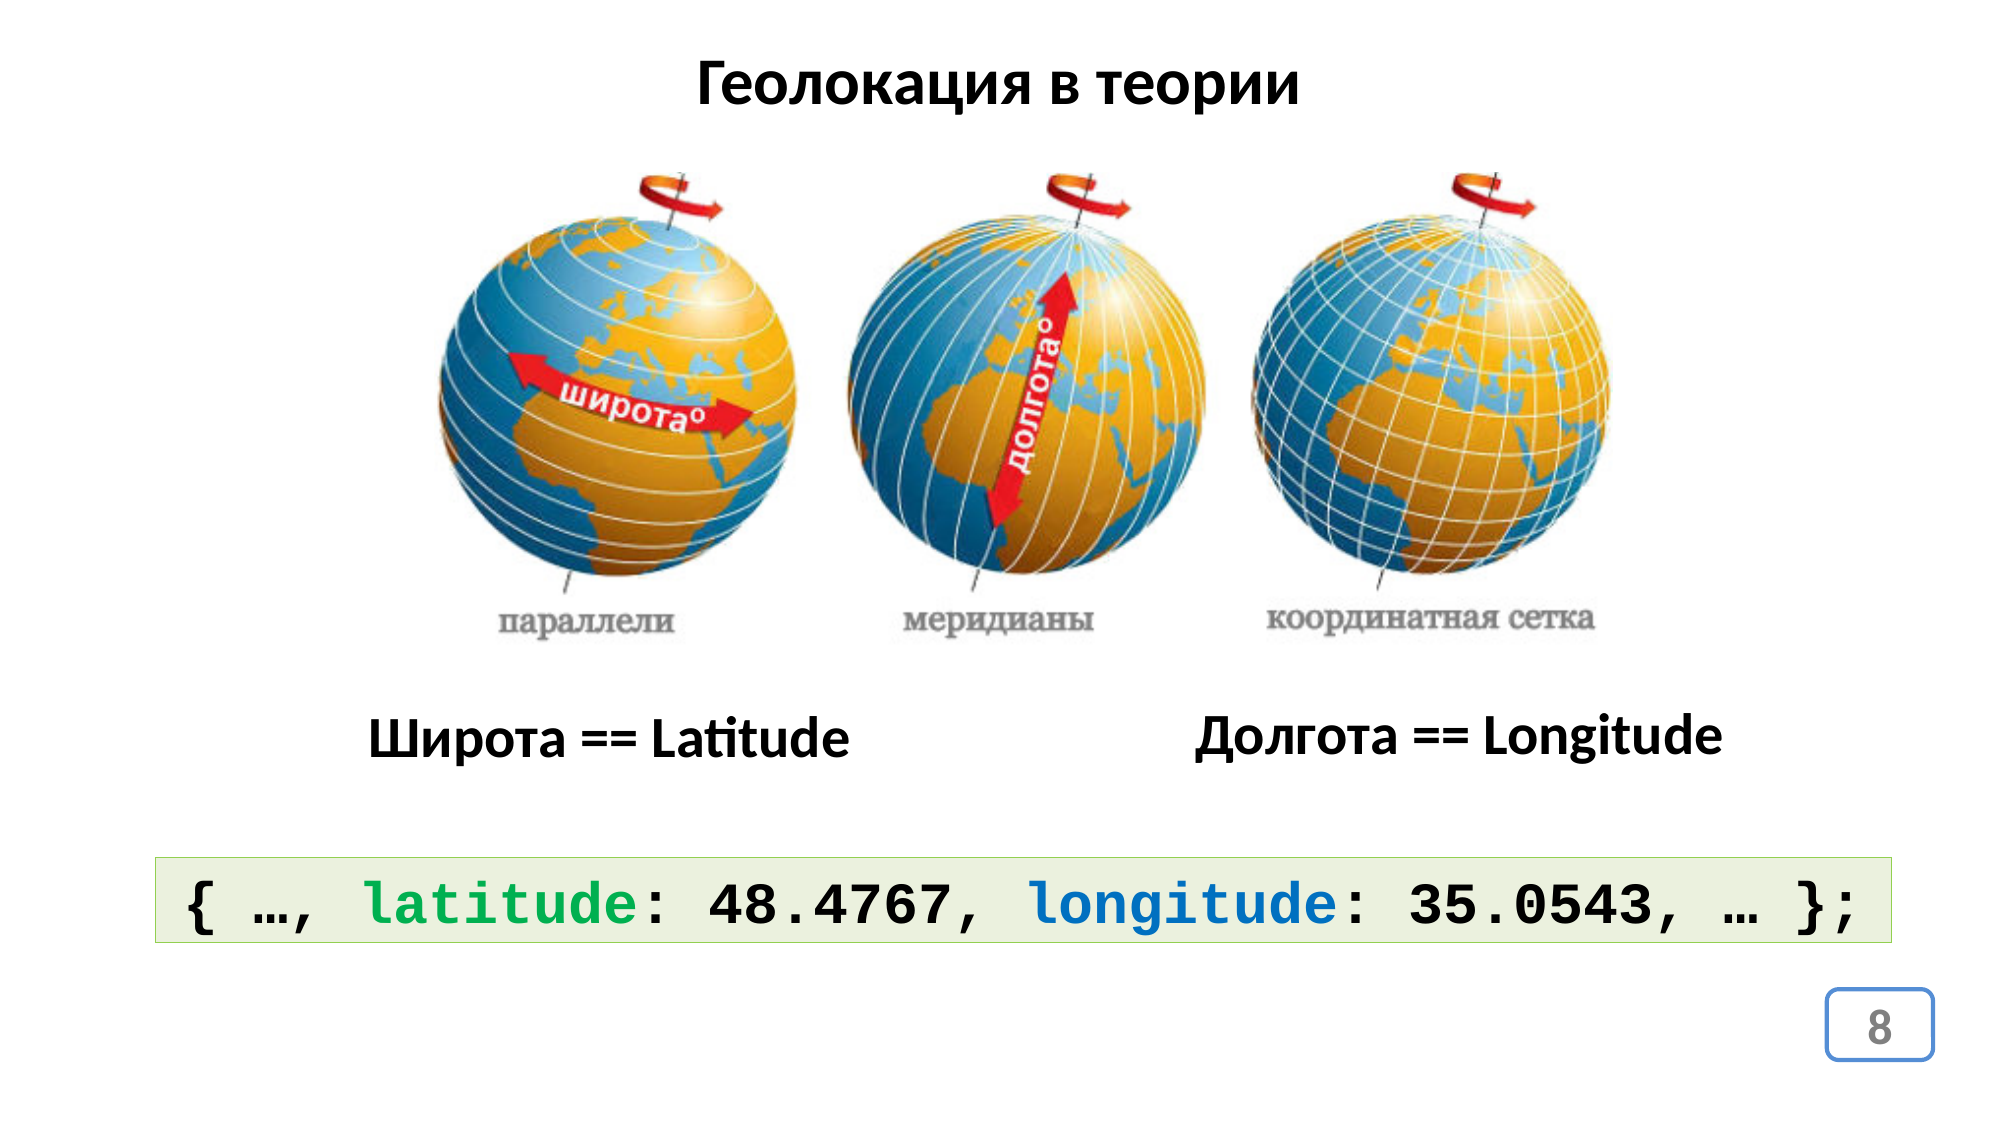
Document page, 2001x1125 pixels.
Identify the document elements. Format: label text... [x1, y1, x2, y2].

text_box 8 [1824, 987, 1936, 1063]
text_box { …, latitude: 48.4767, longitude: 35.0543, … }; [155, 857, 1892, 943]
text_box Долгота == Longitude [1180, 688, 1752, 774]
text_box Широта == Latitude [353, 691, 866, 777]
text_box Геолокация в теории [0, 30, 2000, 126]
picture [434, 172, 1613, 660]
